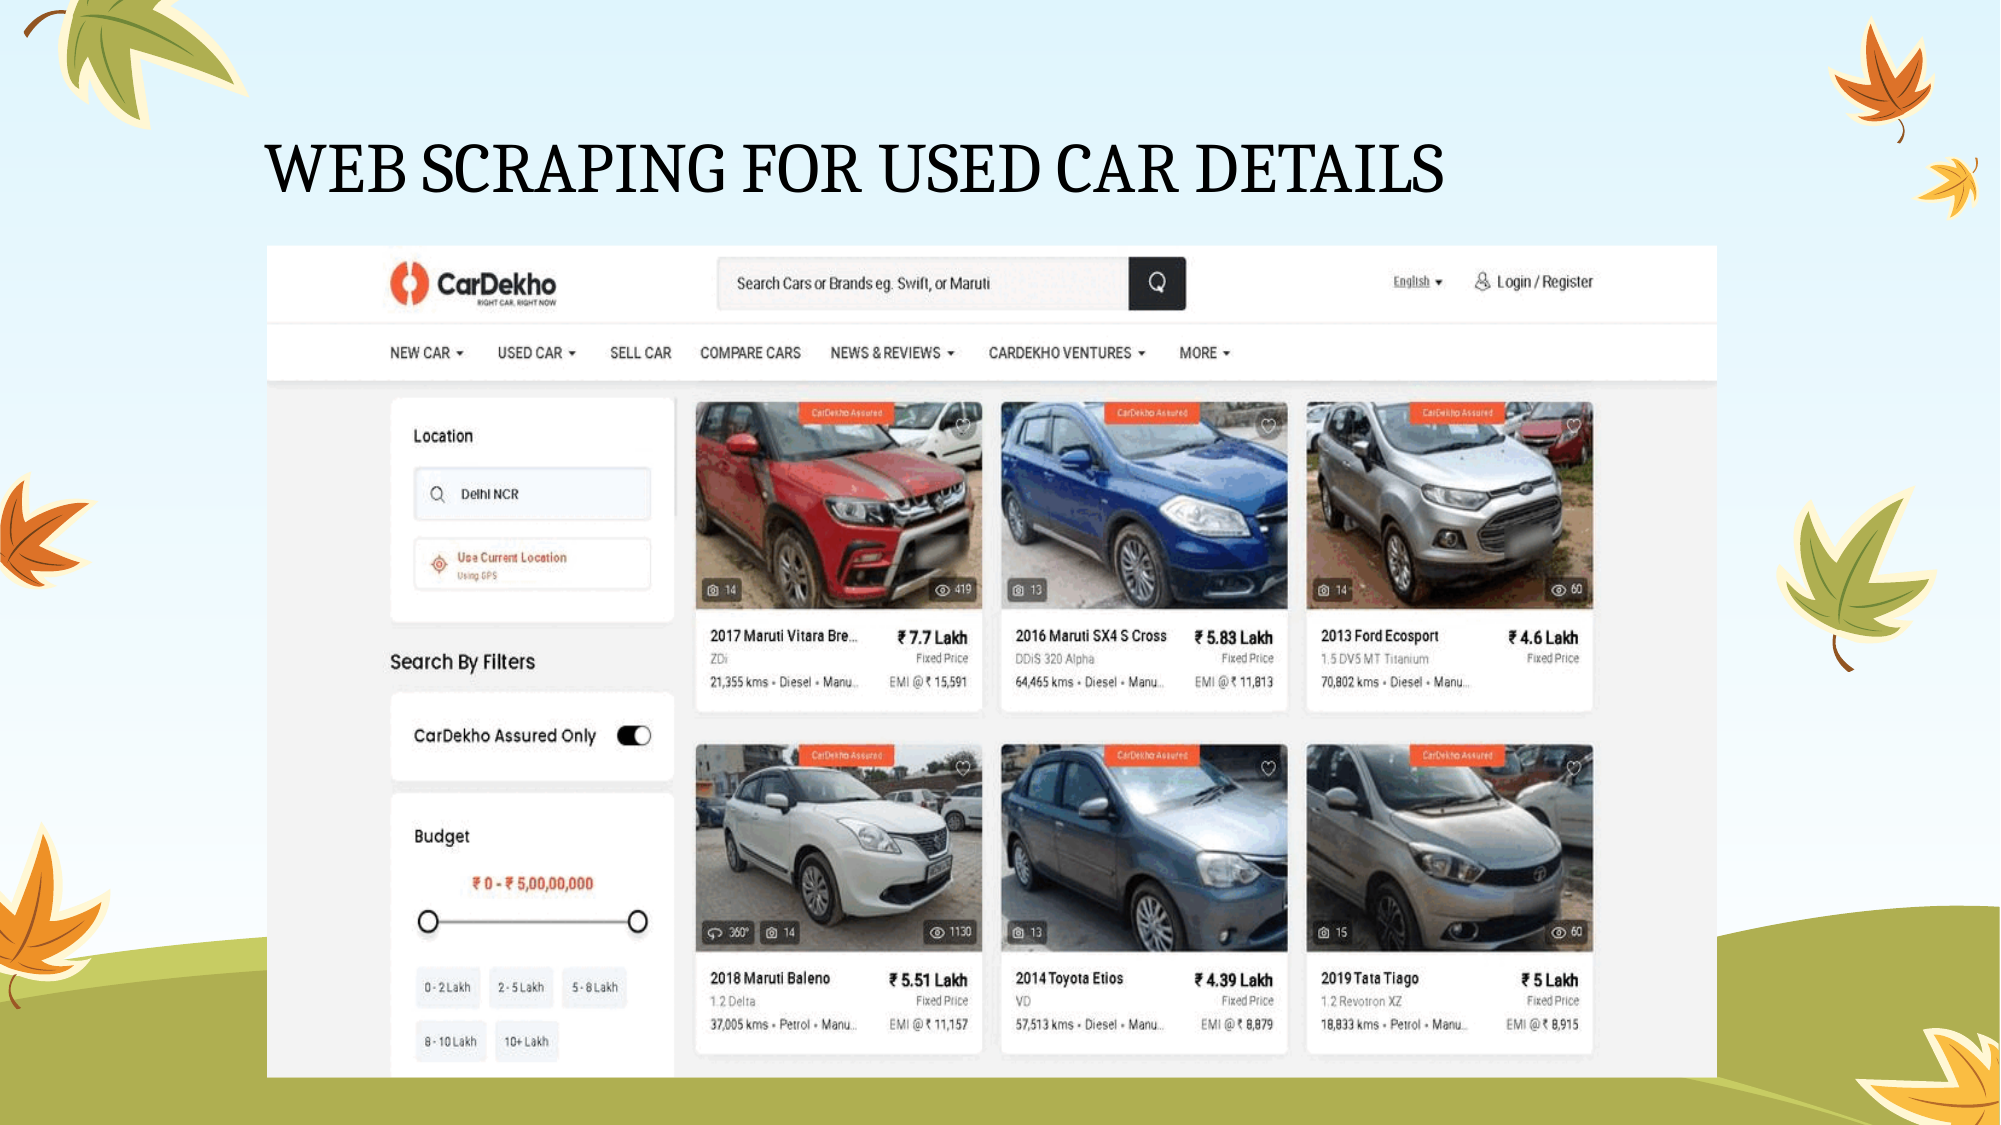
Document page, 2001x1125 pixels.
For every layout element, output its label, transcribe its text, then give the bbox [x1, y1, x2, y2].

title WEB SCRAPING FOR USED CAR DETAILS [249, 12, 1749, 216]
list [267, 243, 1717, 1082]
